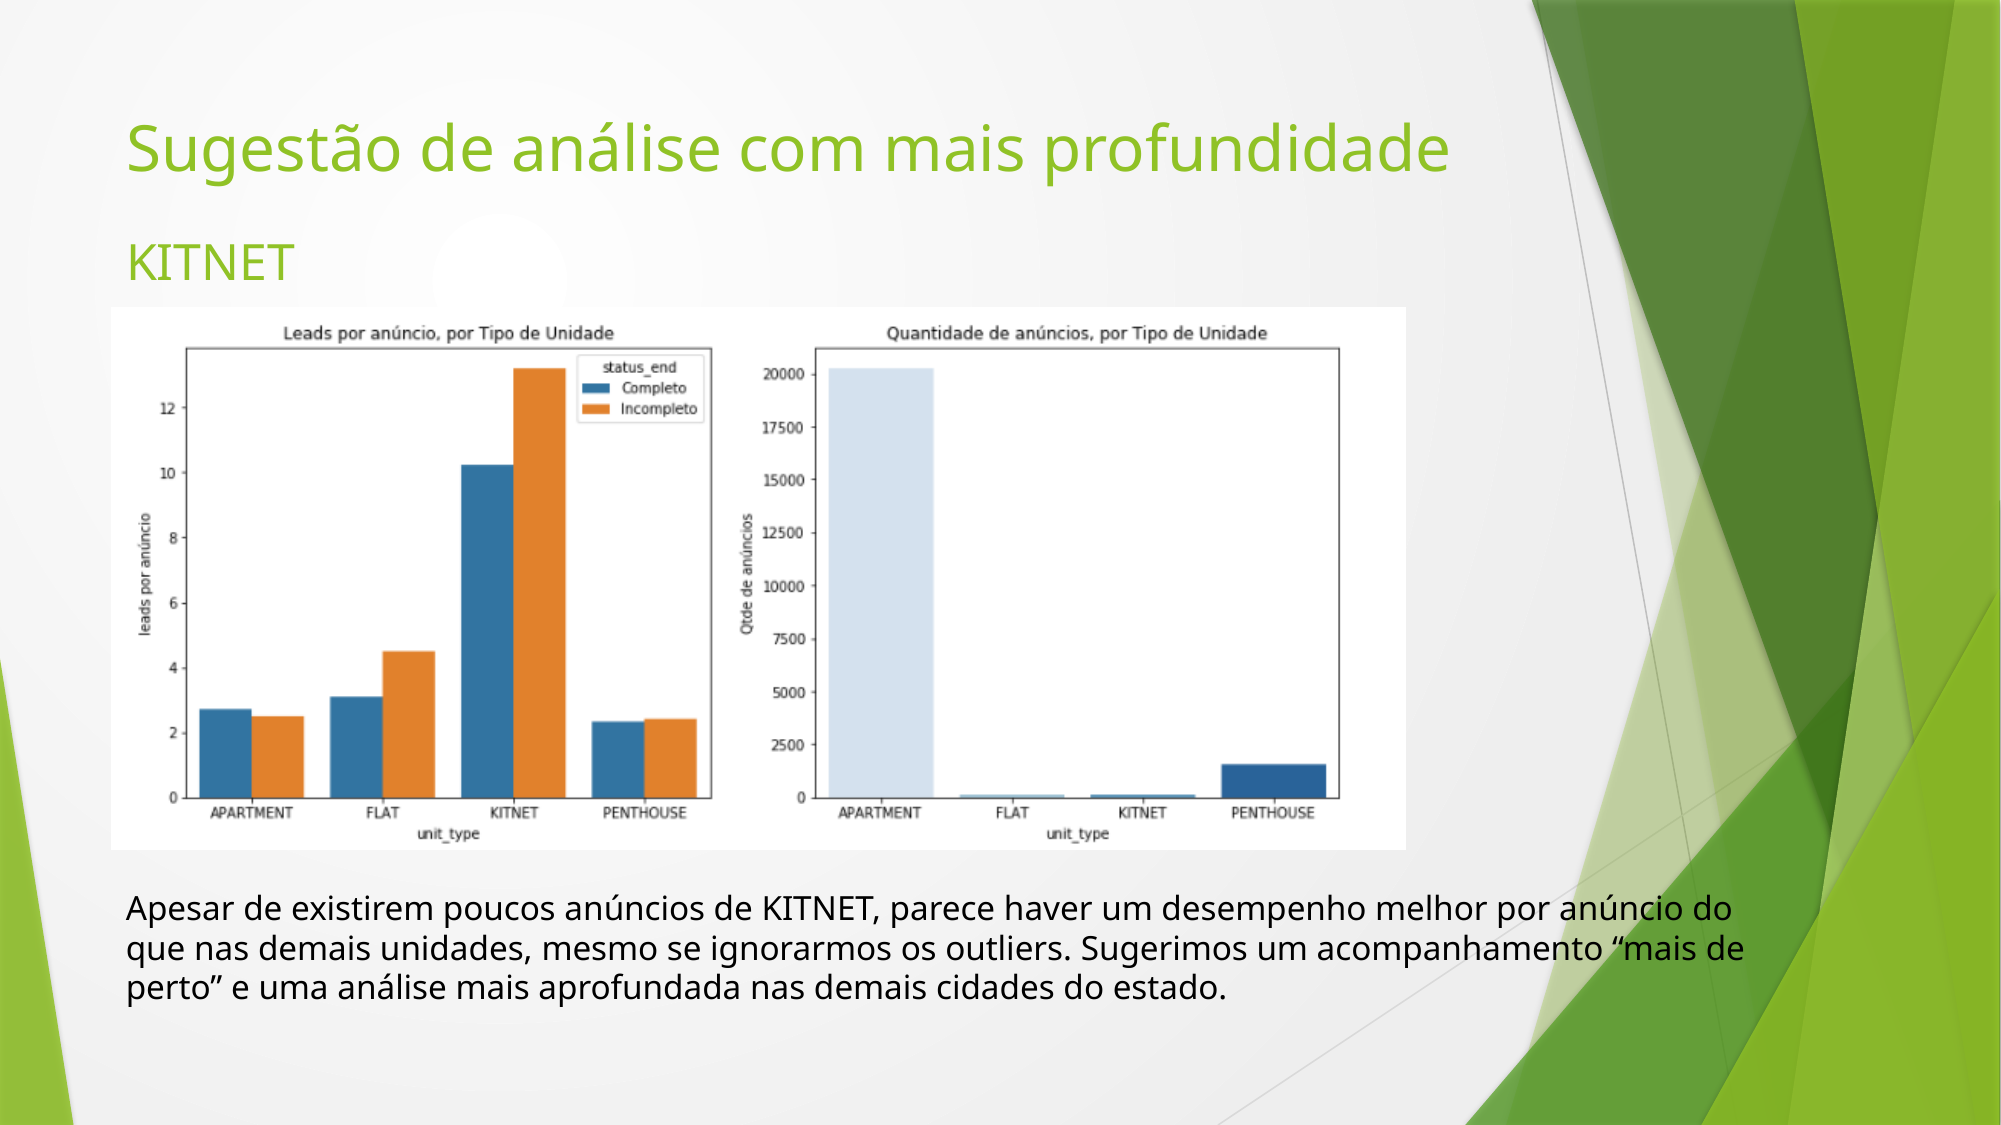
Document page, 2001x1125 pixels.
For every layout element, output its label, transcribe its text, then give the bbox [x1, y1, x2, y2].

text_box KITNET [111, 222, 1522, 330]
picture [110, 307, 1406, 850]
text_box Apesar de existirem poucos anúncios de KITNET, parece haver um desempenho melhor por anúncio do que nas demais unidades, mesmo se ignorarmos os outliers. Sugerimos um acompanhamento “mais de perto” e uma análise mais aprofundada nas demais cidades do estado. [111, 879, 1806, 1014]
title Sugestão de análise com mais profundidade [111, 99, 1522, 207]
